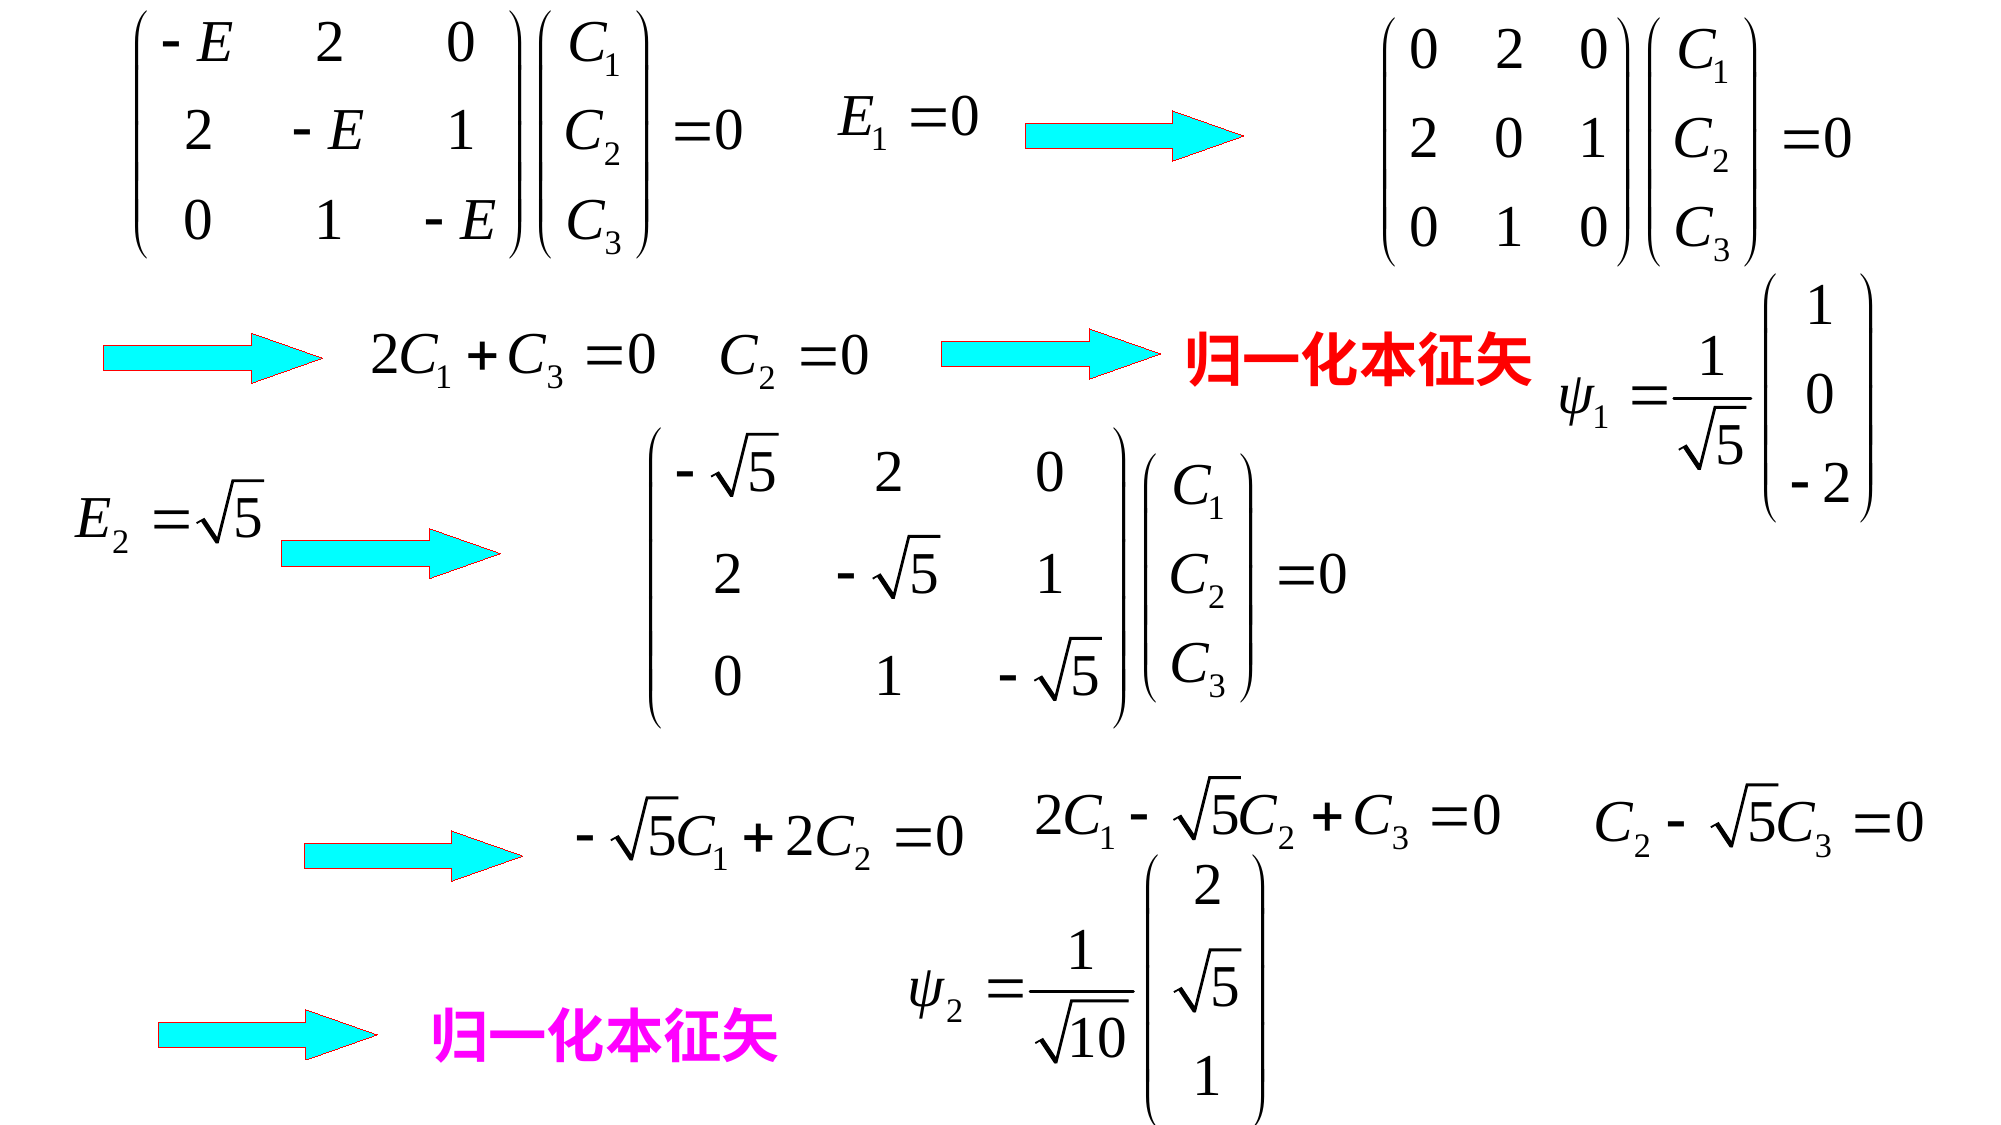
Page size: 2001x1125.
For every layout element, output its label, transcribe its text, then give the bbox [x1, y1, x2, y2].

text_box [827, 75, 991, 166]
text_box [103, 333, 323, 384]
text_box 归一化本征矢 [415, 991, 795, 1077]
text_box 归一化本征矢 [1169, 315, 1549, 400]
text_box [711, 315, 880, 405]
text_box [361, 313, 668, 403]
text_box [1025, 110, 1244, 162]
text_box [304, 830, 523, 882]
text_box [1586, 772, 1933, 872]
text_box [65, 468, 278, 568]
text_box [1371, 3, 1862, 281]
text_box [566, 785, 977, 885]
text_box [158, 1009, 378, 1060]
text_box [941, 328, 1161, 380]
text_box [281, 528, 501, 579]
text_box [901, 843, 1282, 1125]
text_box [1025, 765, 1510, 865]
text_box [637, 415, 1360, 742]
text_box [123, 0, 756, 274]
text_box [1551, 259, 1892, 537]
